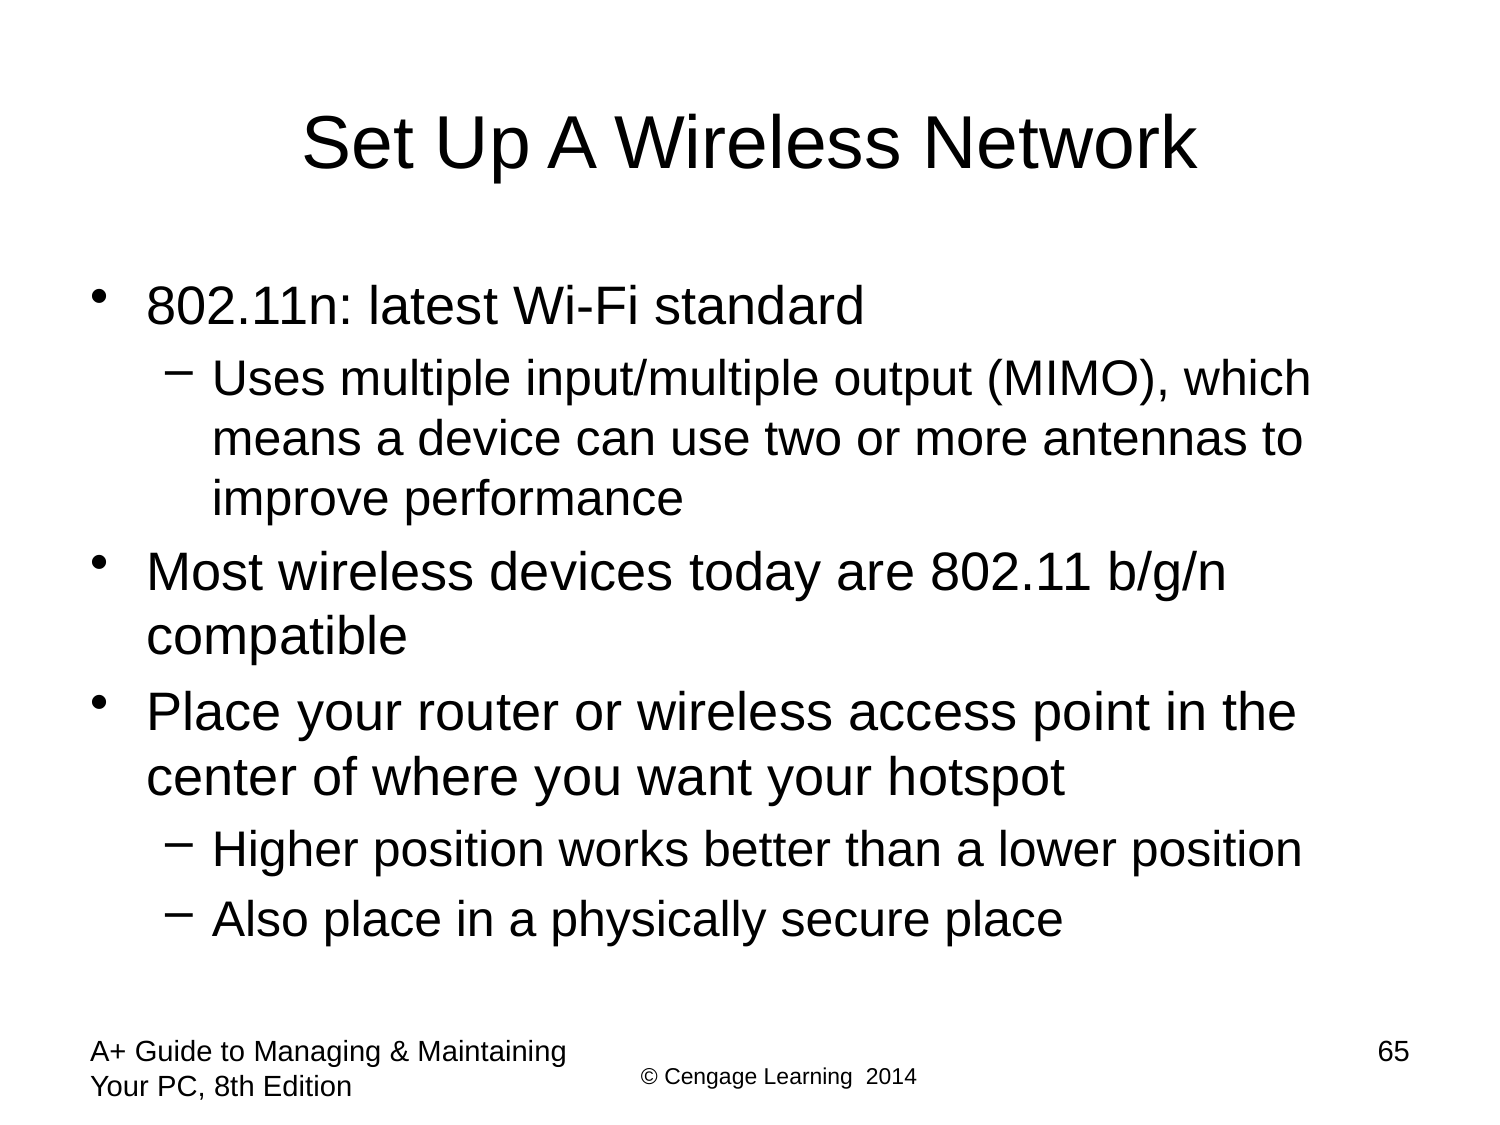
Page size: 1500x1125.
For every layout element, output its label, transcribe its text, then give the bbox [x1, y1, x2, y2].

footer A+ Guide to Managing & Maintaining Your PC, 8th Edition [74, 1024, 588, 1103]
list 802.11n: latest Wi-Fi standard Uses multiple input/multiple output (MIMO), which means a device can use two or more antennas to improve performance Most wireless devices today are 802.11 b/g/n compatible Place your router or wireless access point in the center of where you want your hotspot Higher position works better than a lower position Also place in a physically secure place [75, 262, 1425, 1005]
title Set Up A Wireless Network [75, 45, 1425, 233]
slide_number 65 [1074, 1024, 1426, 1103]
